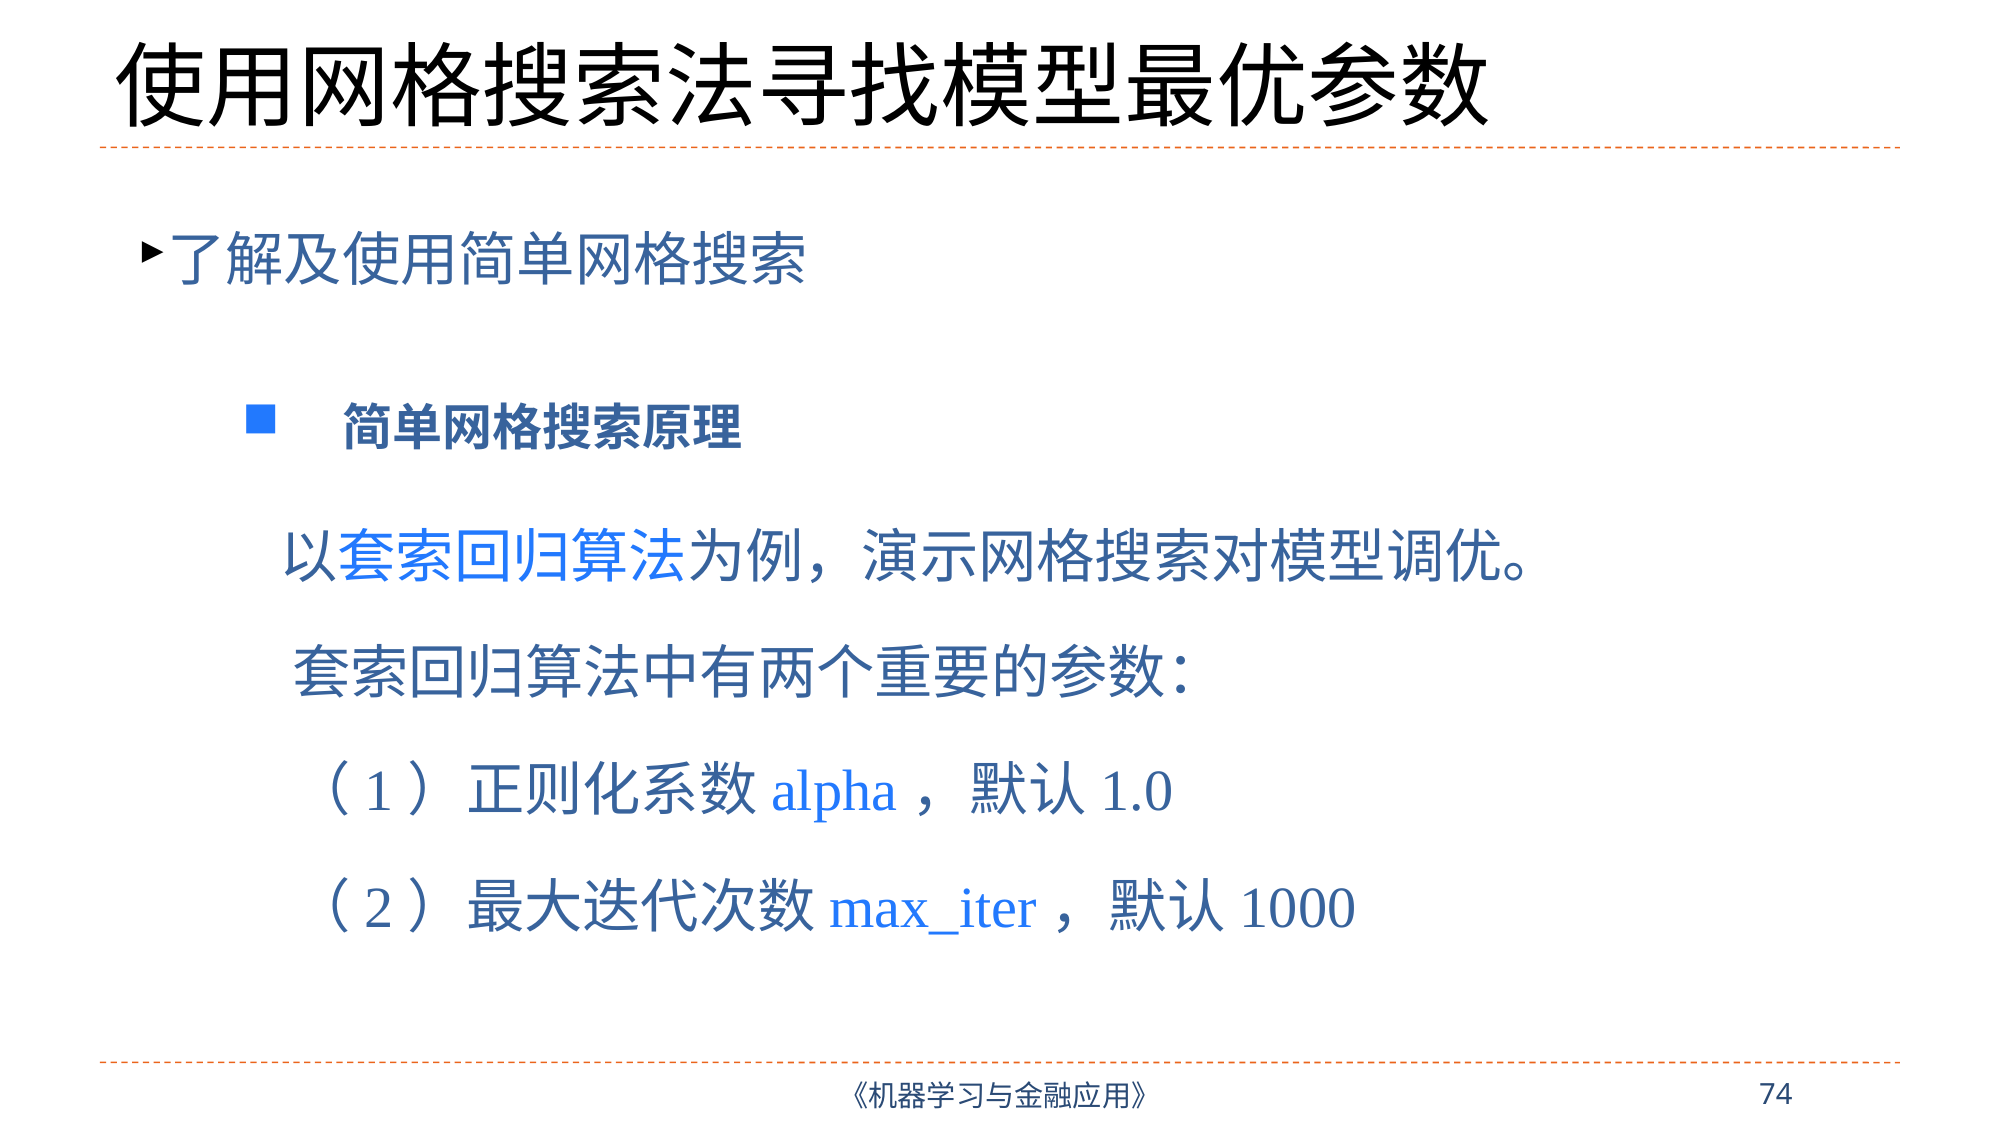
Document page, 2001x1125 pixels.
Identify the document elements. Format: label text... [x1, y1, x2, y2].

text_box 简单网格搜索原理 [223, 356, 1602, 474]
text_box 以套索回归算法为例，演示网格搜索对模型调优。 套索回归算法中有两个重要的参数： （1）正则化系数alpha，默认1.0 （2）最大迭代次数max_iter，默认1000 [168, 474, 1854, 1000]
title 使用网格搜索法寻找模型最优参数 [99, 24, 1900, 146]
list 了解及使用简单网格搜索 [123, 214, 1870, 357]
